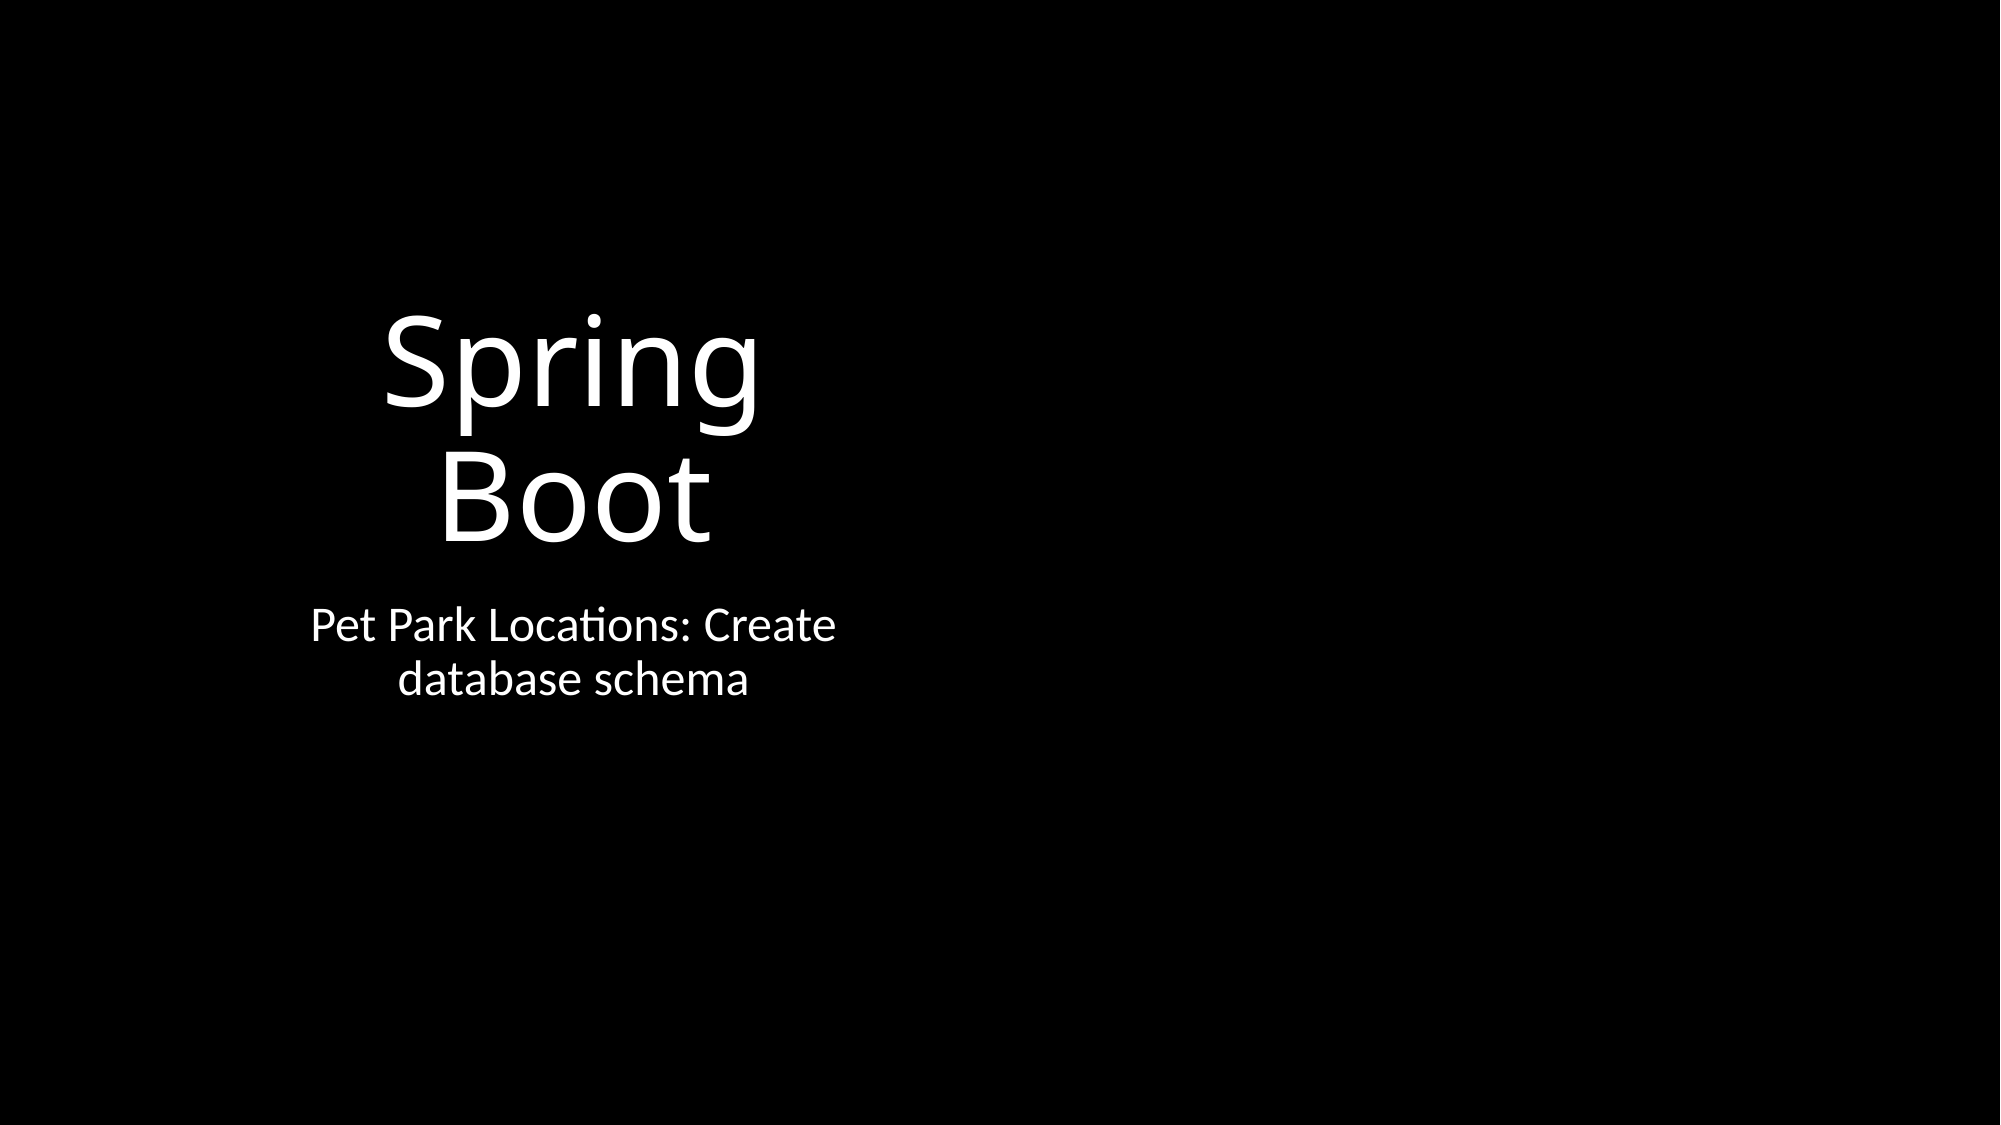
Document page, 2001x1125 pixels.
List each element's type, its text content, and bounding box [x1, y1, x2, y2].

title Spring Boot [249, 184, 898, 576]
subtitle Pet Park Locations: Create database schema [249, 590, 898, 863]
